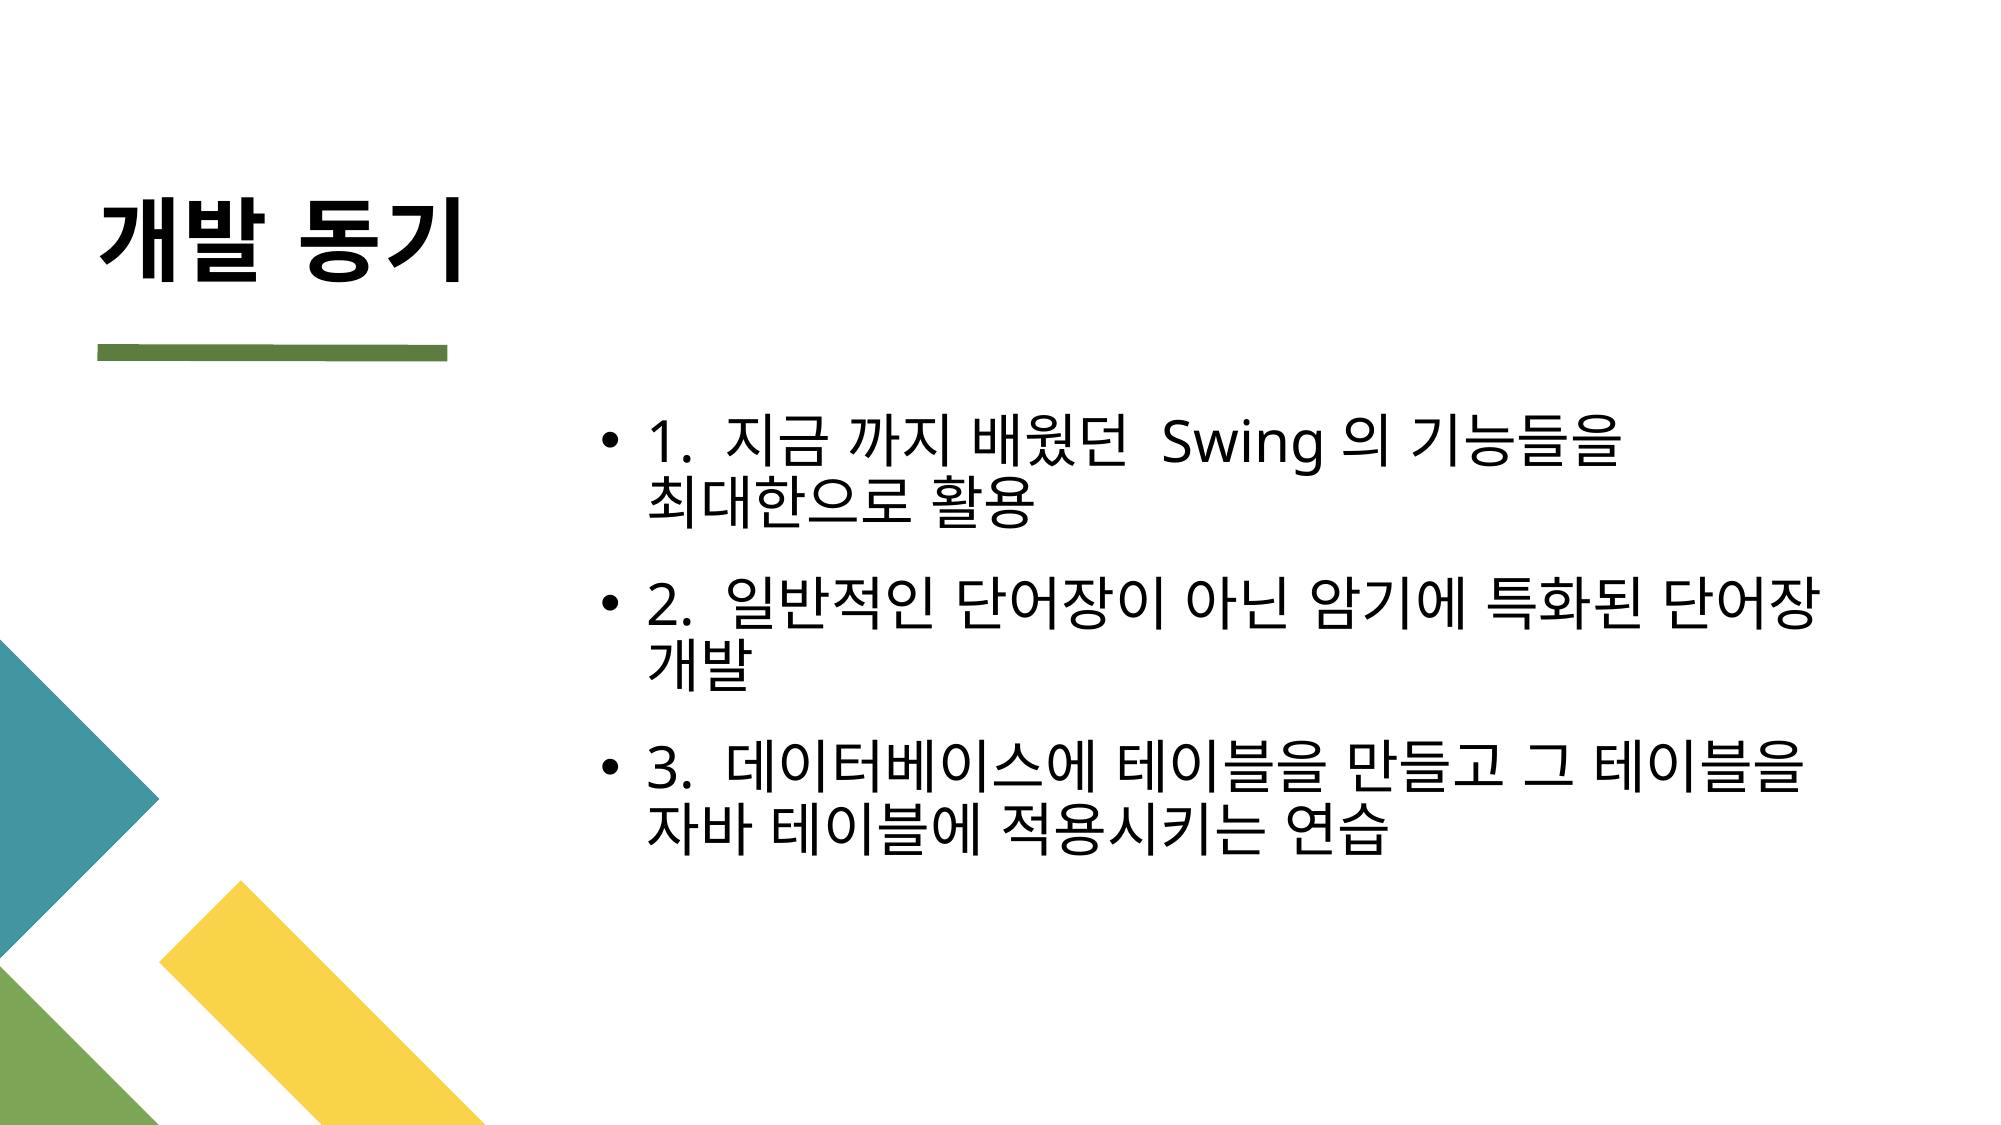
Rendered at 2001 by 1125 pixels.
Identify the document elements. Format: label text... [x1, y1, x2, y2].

title 개발 동기 [97, 16, 1882, 293]
list 1. 지금 까지 배웠던 Swing의 기능들을 최대한으로 활용 2. 일반적인 단어장이 아닌 암기에 특화된 단어장 개발 3. 데이터베이스에 테이블을 만들고 그 테이블을 자바 테이블에 적용시키는 연습 [600, 374, 1882, 982]
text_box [0, 639, 486, 1125]
